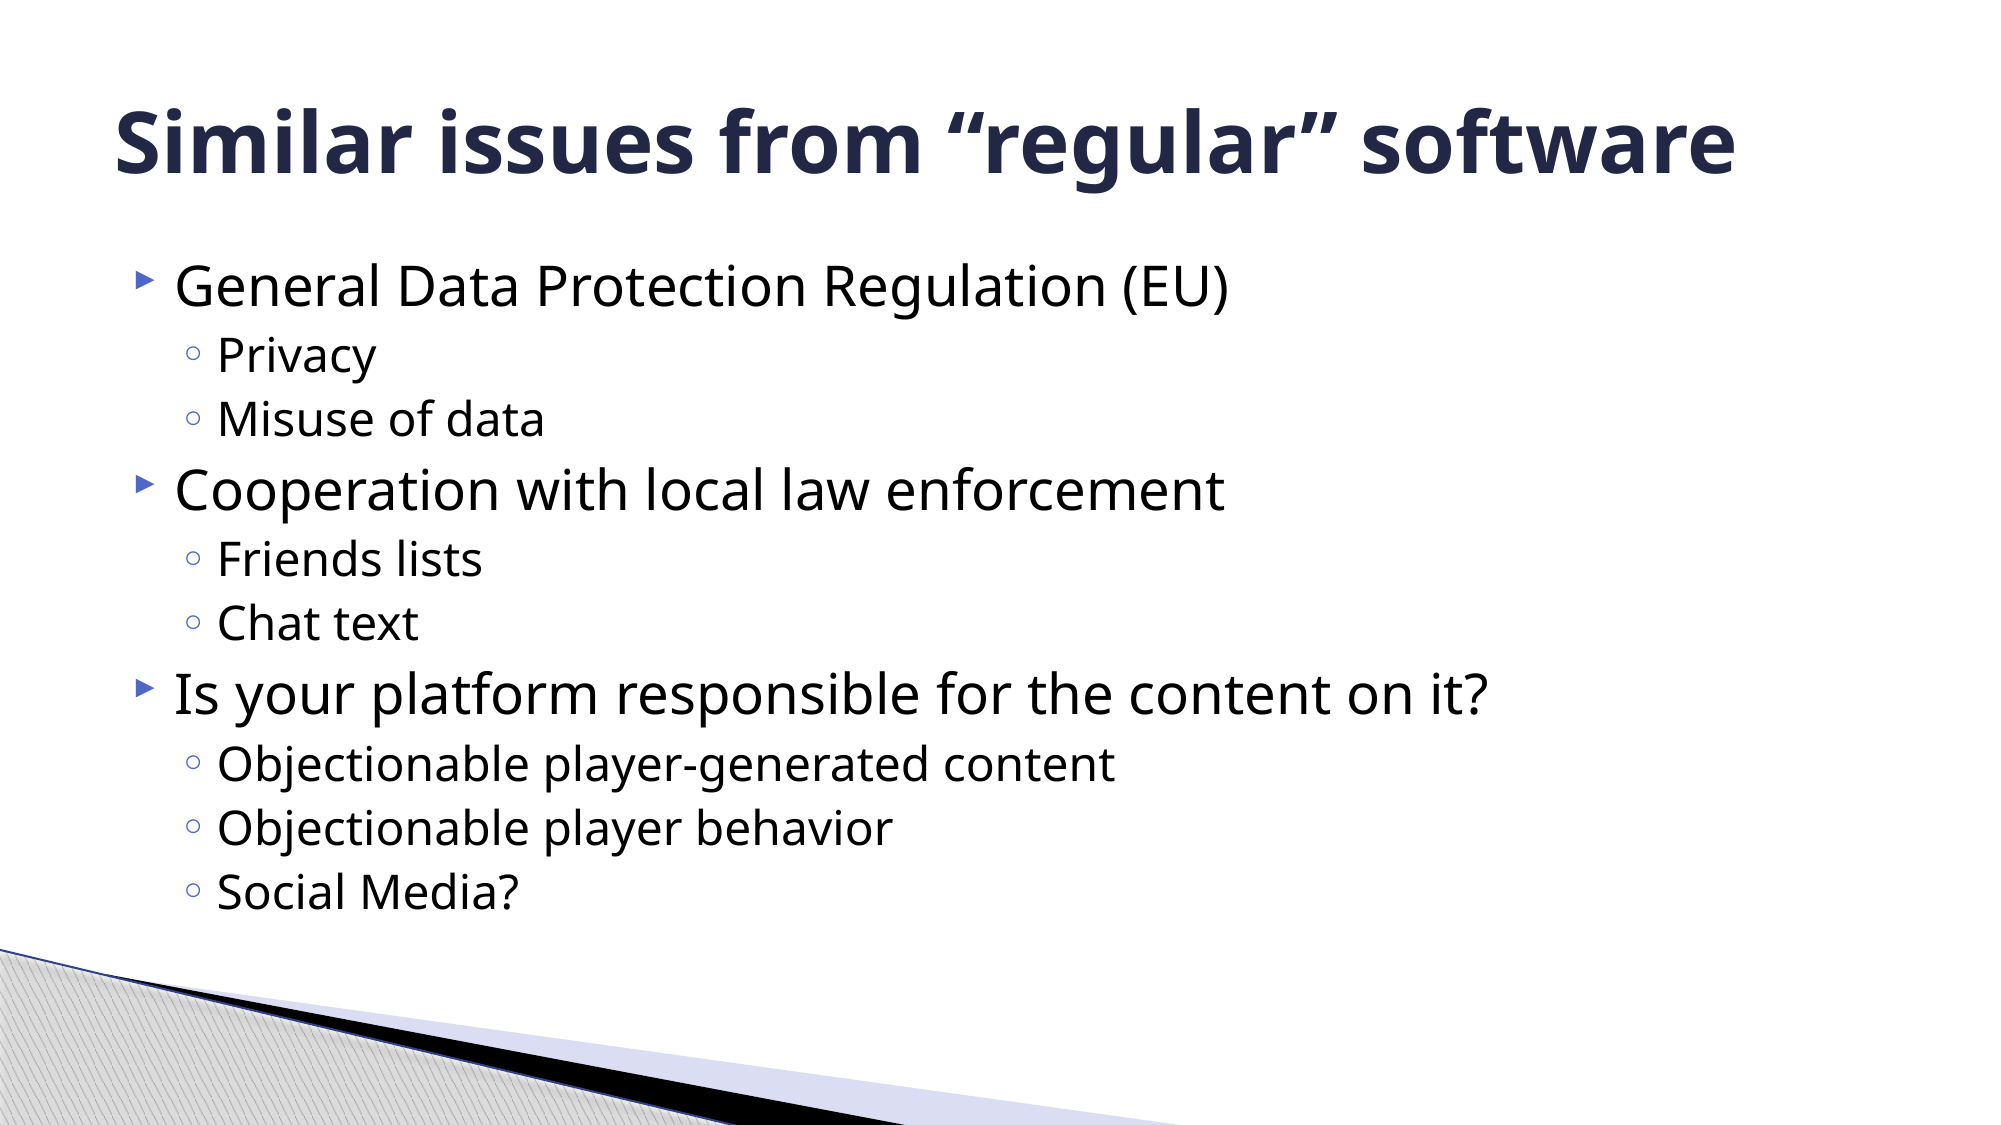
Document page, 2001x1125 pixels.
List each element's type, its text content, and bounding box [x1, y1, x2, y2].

list General Data Protection Regulation (EU) Privacy Misuse of data Cooperation with local law enforcement Friends lists Chat text Is your platform responsible for the content on it? Objectionable player-generated content Objectionable player behavior Social Media? [99, 243, 1900, 986]
title Similar issues from “regular” software [99, 45, 1900, 233]
